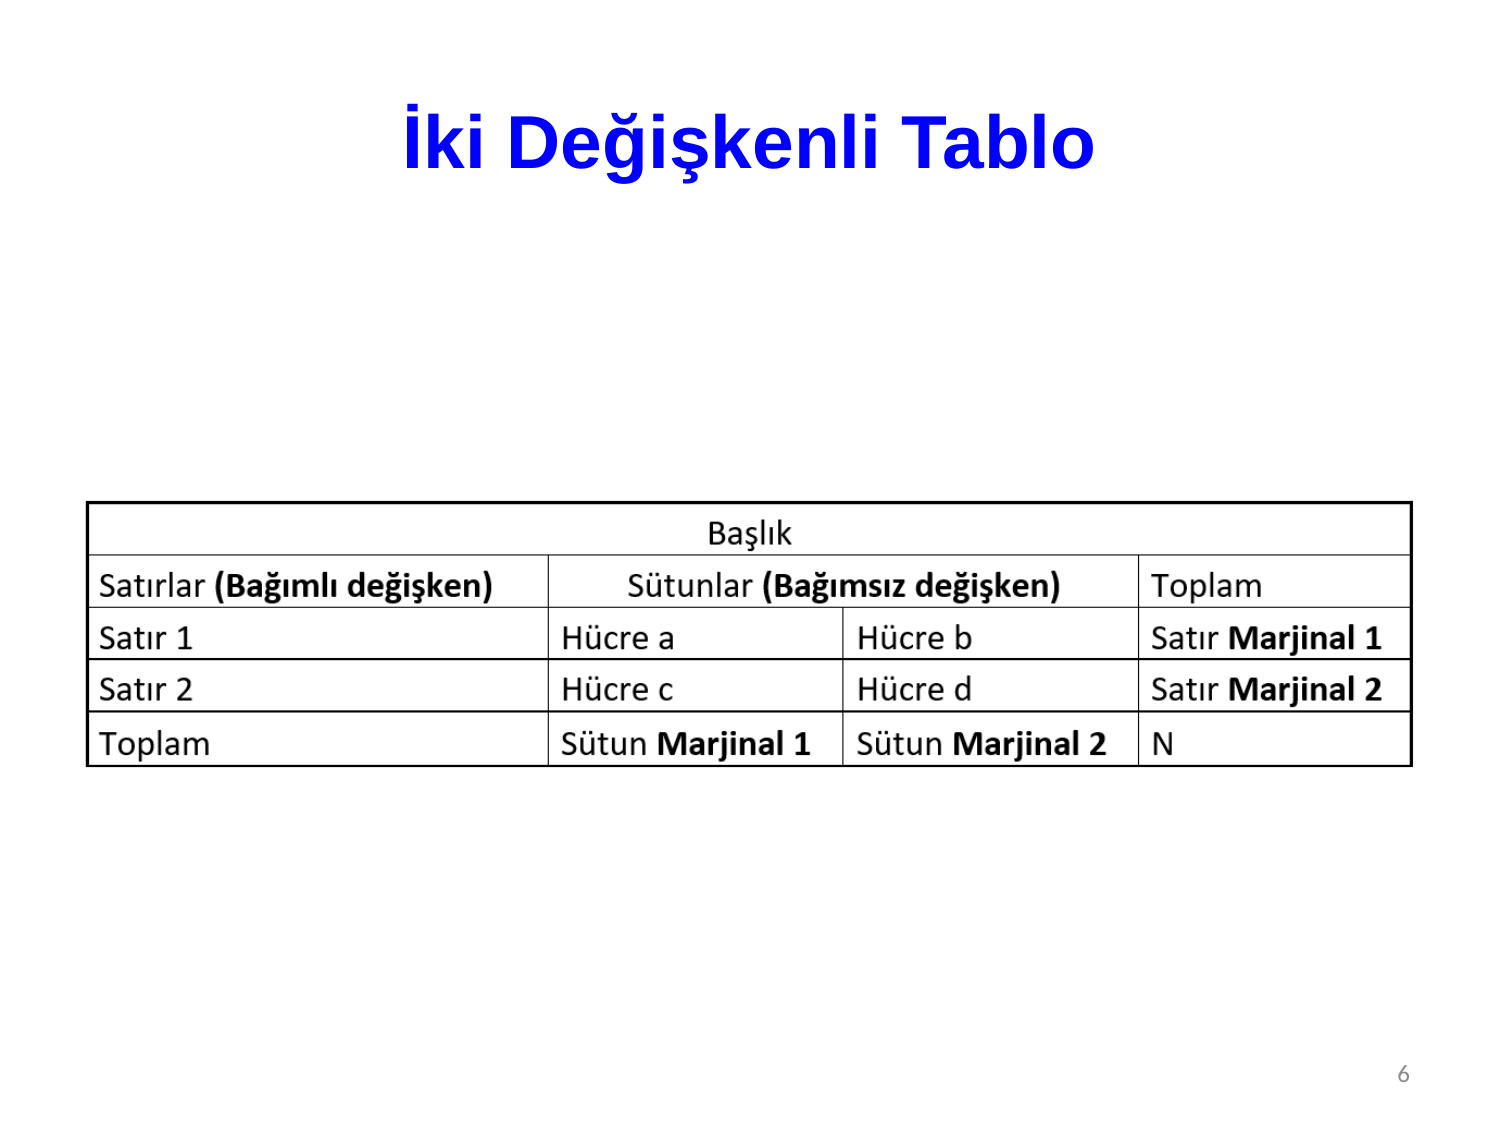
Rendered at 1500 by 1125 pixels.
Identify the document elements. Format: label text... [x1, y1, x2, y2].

title İki Değişkenli Tablo [75, 45, 1425, 233]
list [74, 489, 1426, 778]
slide_number 6 [1074, 1042, 1425, 1103]
